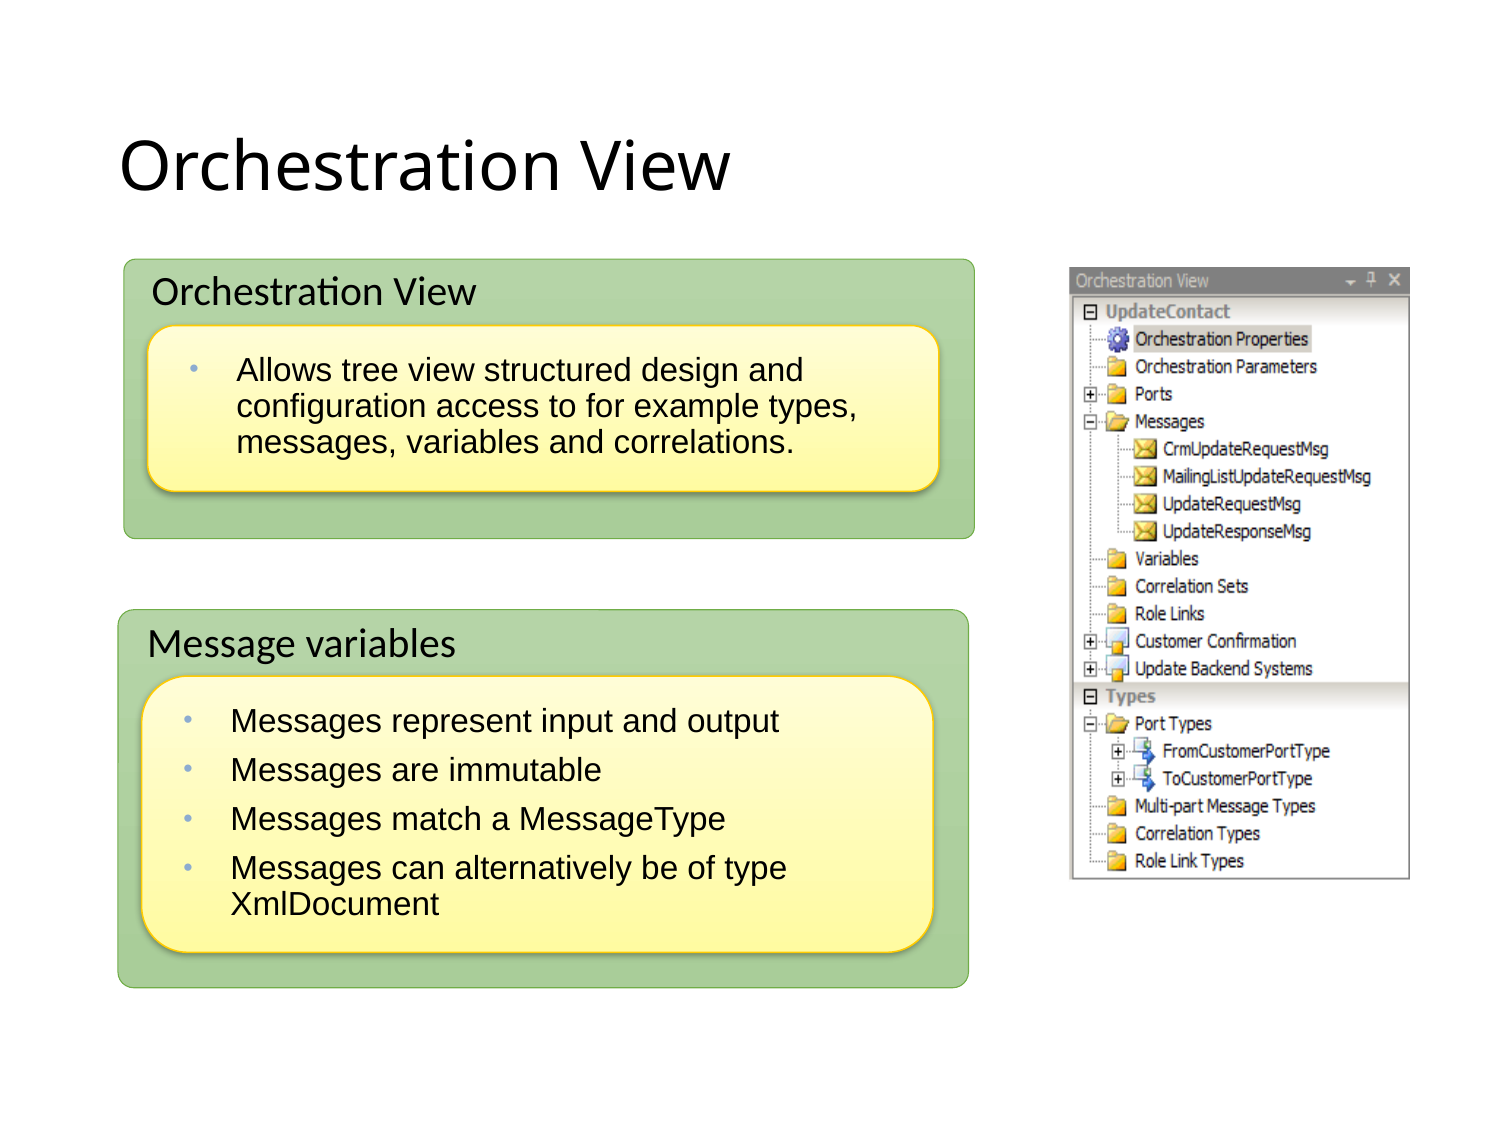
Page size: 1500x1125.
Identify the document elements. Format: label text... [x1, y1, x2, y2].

text_box Messages represent input and output Messages are immutable Messages match a MessageType Messages can alternatively be of type XmlDocument [168, 695, 951, 931]
text_box Message variables [117, 609, 970, 989]
text_box [147, 325, 939, 492]
text_box [141, 676, 926, 953]
text_box Allows tree view structured design and configuration access to for example types, messages, variables and correlations. [174, 345, 957, 468]
picture [1068, 267, 1410, 882]
title Orchestration View [103, 59, 1397, 278]
text_box Orchestration View [123, 258, 975, 540]
